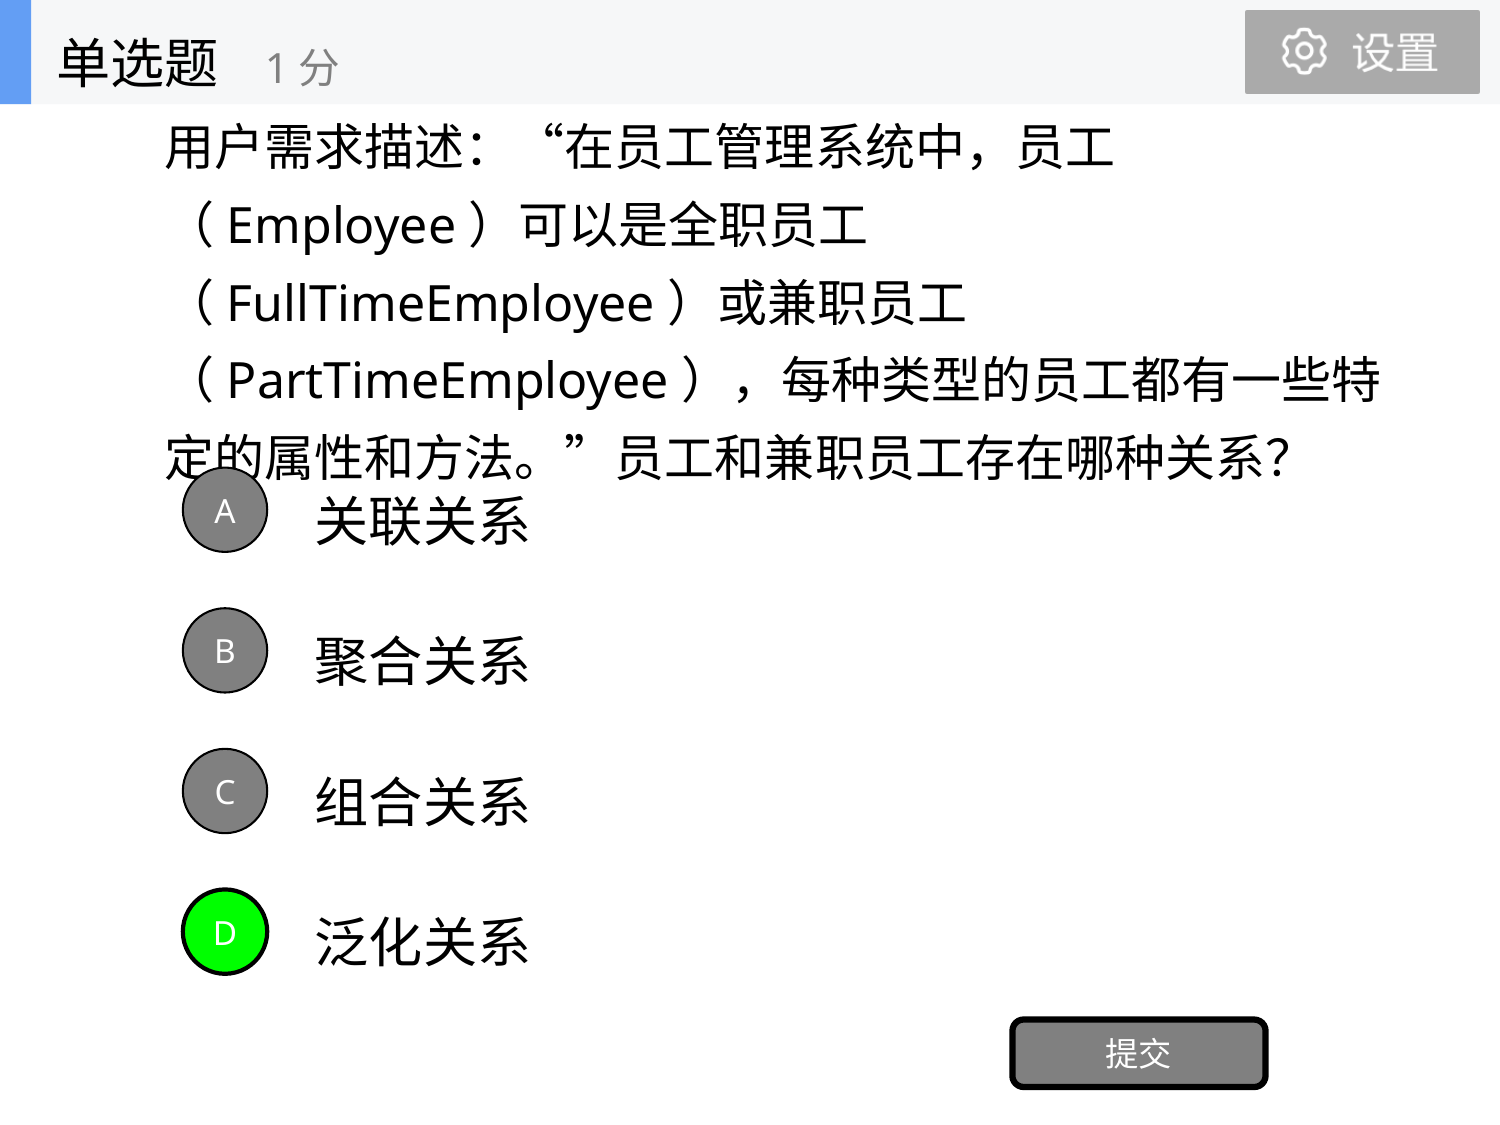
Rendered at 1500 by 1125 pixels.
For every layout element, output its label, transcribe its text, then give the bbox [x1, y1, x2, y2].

text_box A [181, 466, 269, 553]
text_box B [181, 607, 269, 694]
text_box D [181, 888, 269, 975]
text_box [0, 0, 1500, 105]
text_box 组合关系 [299, 738, 1350, 844]
text_box 关联关系 [299, 456, 1350, 563]
text_box C [181, 747, 269, 835]
text_box 泛化关系 [299, 878, 1350, 985]
text_box 聚合关系 [299, 597, 1350, 703]
text_box 用户需求描述：“在员工管理系统中，员工（Employee）可以是全职员工（FullTimeEmployee）或兼职员工（PartTimeEmployee），每种类型的员工都有一些特定的属性和方法。”员工和兼职员工存在哪种关系？ [150, 105, 1412, 480]
text_box 提交 [1011, 1018, 1267, 1089]
picture [1245, 10, 1480, 94]
